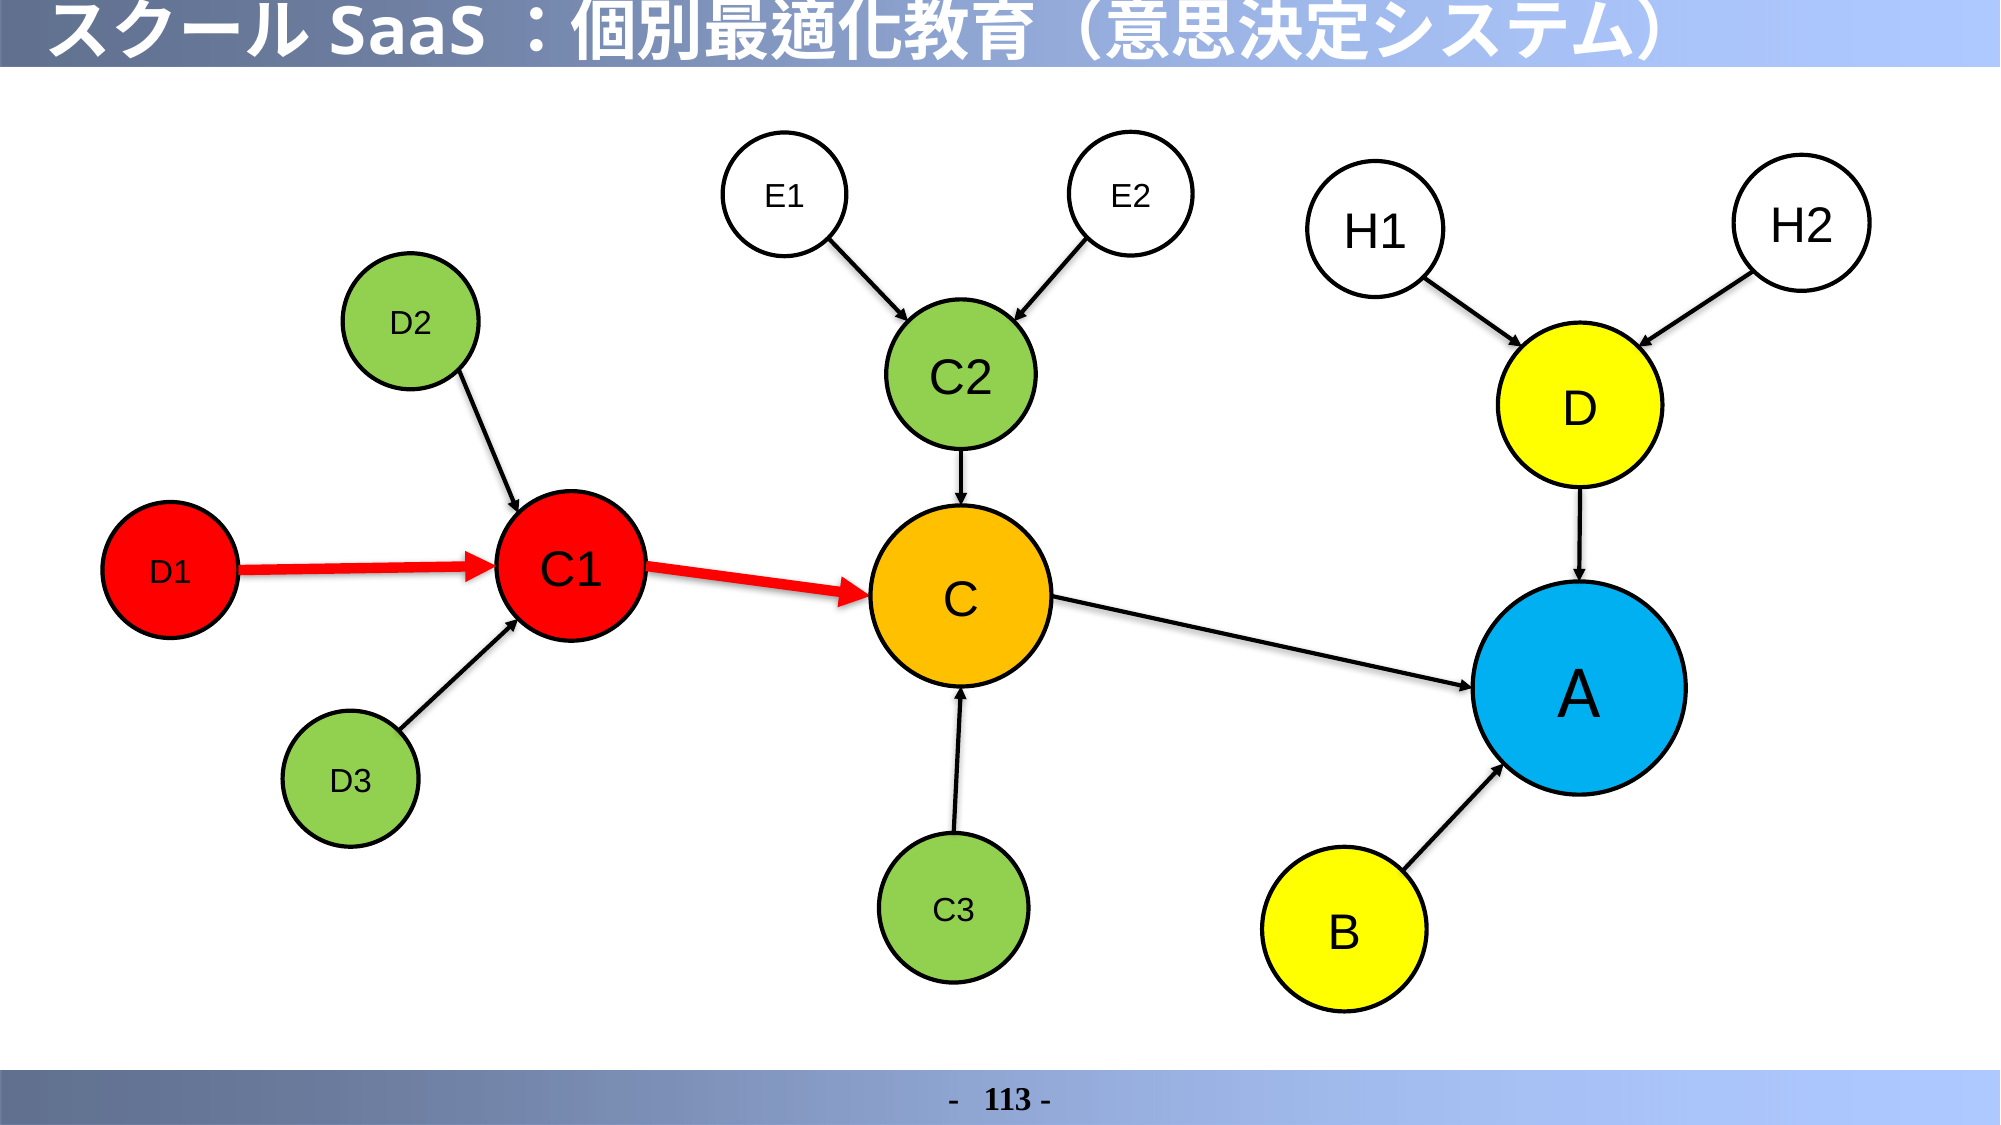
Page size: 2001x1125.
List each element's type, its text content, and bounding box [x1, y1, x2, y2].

text_box E1 [720, 130, 849, 259]
slide_number - 113 - [934, 1078, 1063, 1117]
text_box C3 [876, 831, 1031, 985]
text_box E2 [1066, 129, 1195, 258]
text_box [1423, 276, 1523, 347]
text_box C [868, 503, 1054, 689]
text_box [458, 369, 519, 514]
text_box A [1470, 579, 1688, 797]
text_box D3 [280, 708, 421, 849]
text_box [238, 565, 497, 571]
text_box B [1259, 844, 1429, 1014]
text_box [1402, 763, 1504, 872]
text_box D2 [340, 251, 481, 392]
text_box D1 [100, 499, 241, 641]
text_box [1051, 595, 1473, 689]
text_box D [1495, 320, 1665, 490]
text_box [1013, 237, 1088, 322]
text_box H1 [1305, 158, 1446, 300]
text_box C2 [884, 297, 1038, 451]
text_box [827, 237, 909, 322]
text_box H2 [1731, 152, 1872, 293]
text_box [953, 686, 962, 834]
title スクールSaaS：個別最適化教育（意思決定システム） [44, 0, 1914, 69]
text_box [398, 618, 519, 731]
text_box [645, 565, 871, 597]
text_box C1 [494, 489, 648, 643]
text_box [1638, 270, 1754, 347]
